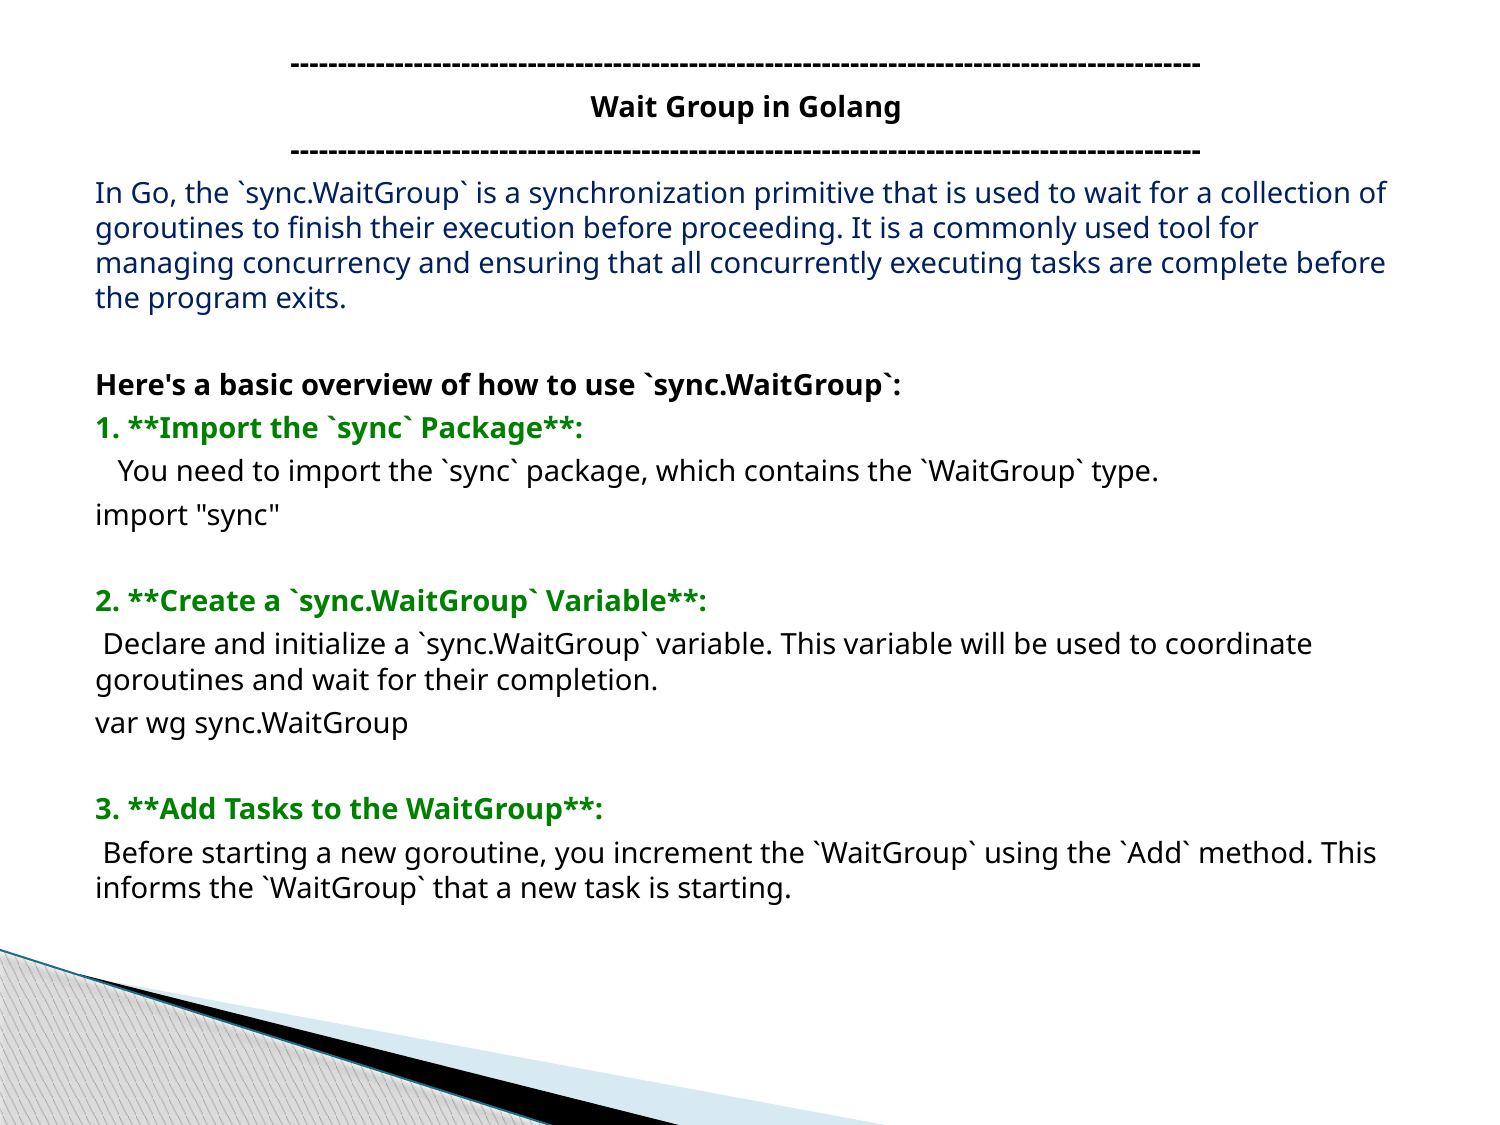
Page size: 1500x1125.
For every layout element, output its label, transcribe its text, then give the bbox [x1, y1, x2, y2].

list ------------------------------------------------------------------------------------------------ Wait Group in Golang ------------------------------------------------------------------------------------------------ In Go, the `sync.WaitGroup` is a synchronization primitive that is used to wait for a collection of goroutines to finish their execution before proceeding. It is a commonly used tool for managing concurrency and ensuring that all concurrently executing tasks are complete before the program exits. Here's a basic overview of how to use `sync.WaitGroup`: 1. **Import the `sync` Package**: You need to import the `sync` package, which contains the `WaitGroup` type. import "sync" 2. **Create a `sync.WaitGroup` Variable**: Declare and initialize a `sync.WaitGroup` variable. This variable will be used to coordinate goroutines and wait for their completion. var wg sync.WaitGroup 3. **Add Tasks to the WaitGroup**: Before starting a new goroutine, you increment the `WaitGroup` using the `Add` method. This informs the `WaitGroup` that a new task is starting. [62, 37, 1413, 1000]
